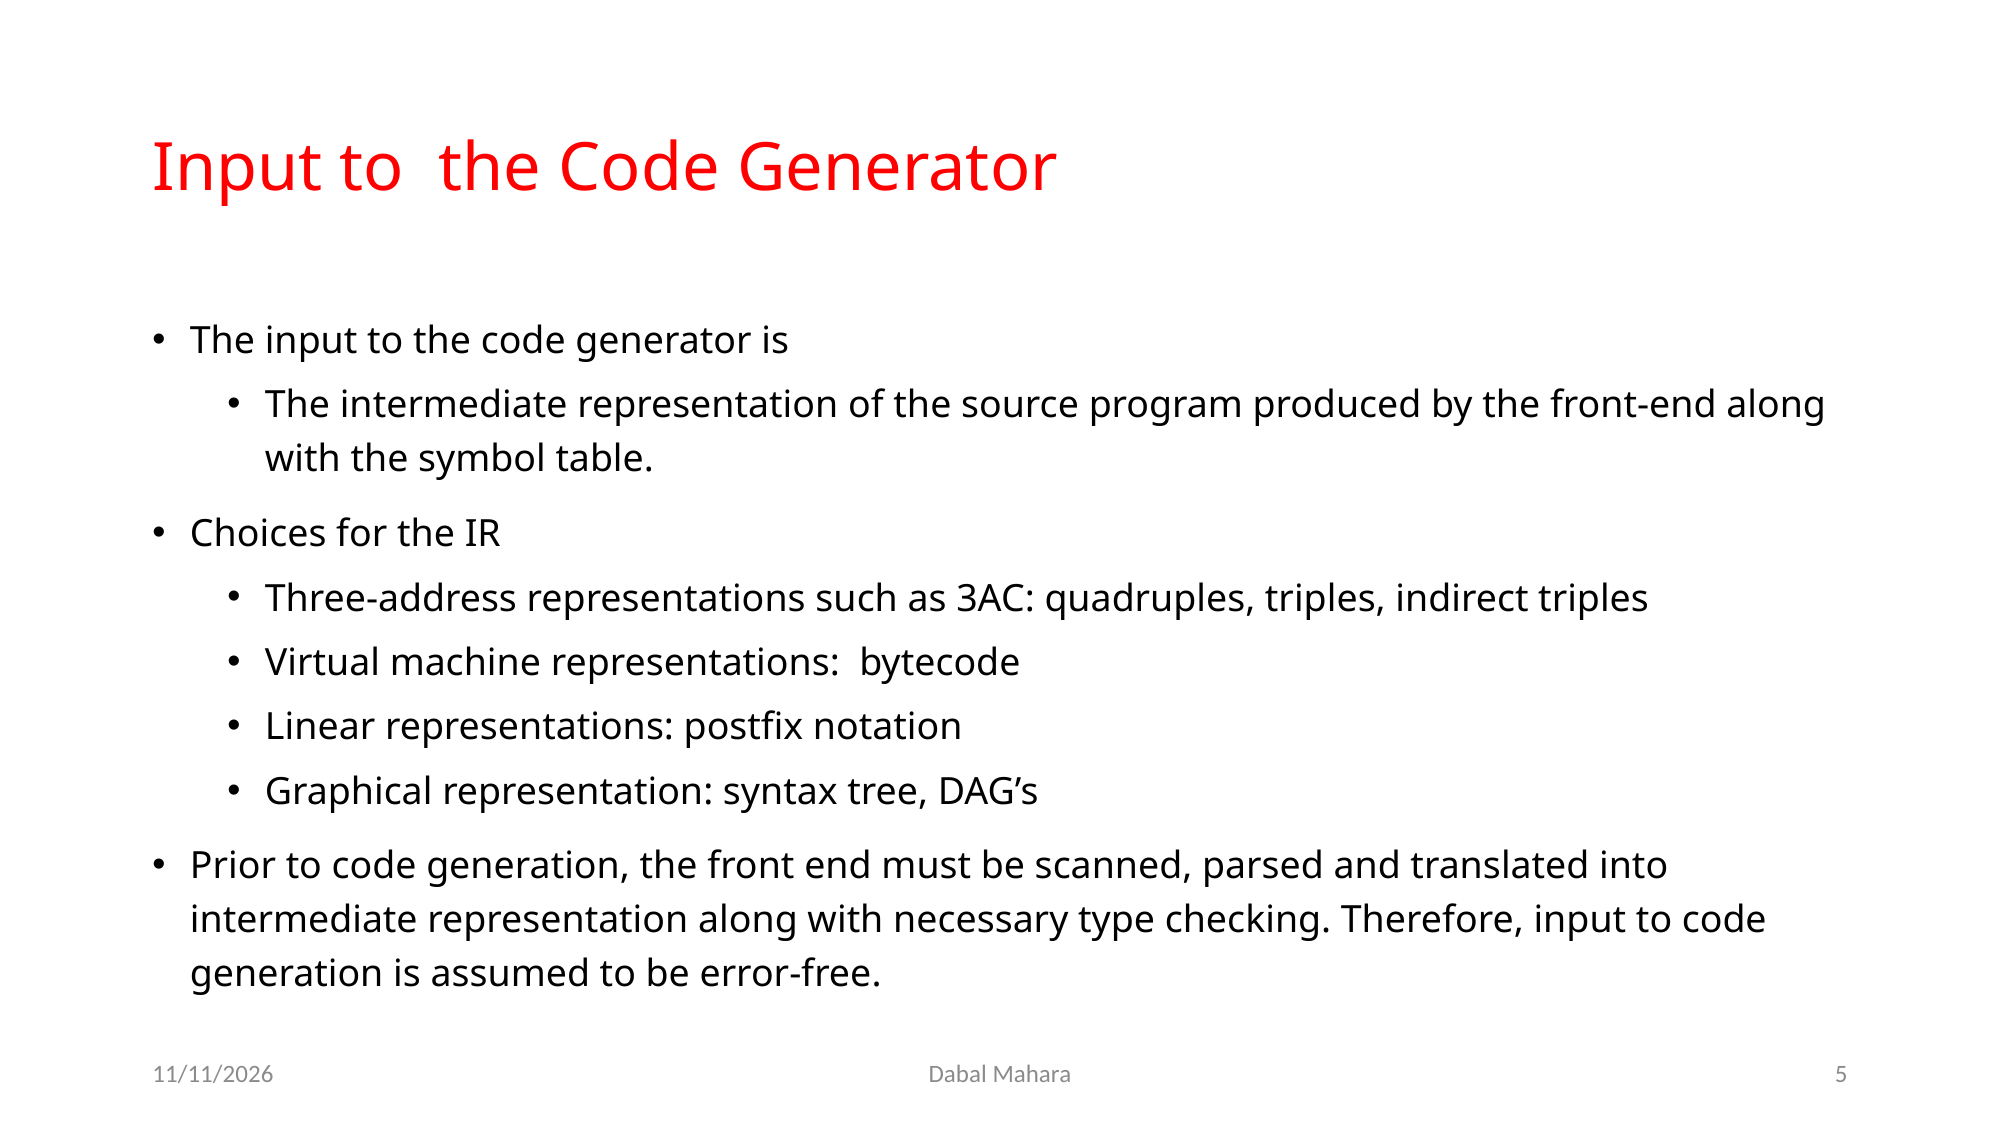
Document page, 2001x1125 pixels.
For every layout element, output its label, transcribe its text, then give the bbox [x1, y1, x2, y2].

slide_number 5 [1412, 1042, 1863, 1103]
list The input to the code generator is The intermediate representation of the source program produced by the front-end along with the symbol table. Choices for the IR Three-address representations such as 3AC: quadruples, triples, indirect triples Virtual machine representations: bytecode Linear representations: postfix notation Graphical representation: syntax tree, DAG’s Prior to code generation, the front end must be scanned, parsed and translated into intermediate representation along with necessary type checking. Therefore, input to code generation is assumed to be error-free. [137, 299, 1863, 1014]
footer Dabal Mahara [662, 1042, 1338, 1103]
title Input to the Code Generator [137, 59, 1863, 278]
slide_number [137, 1042, 588, 1103]
